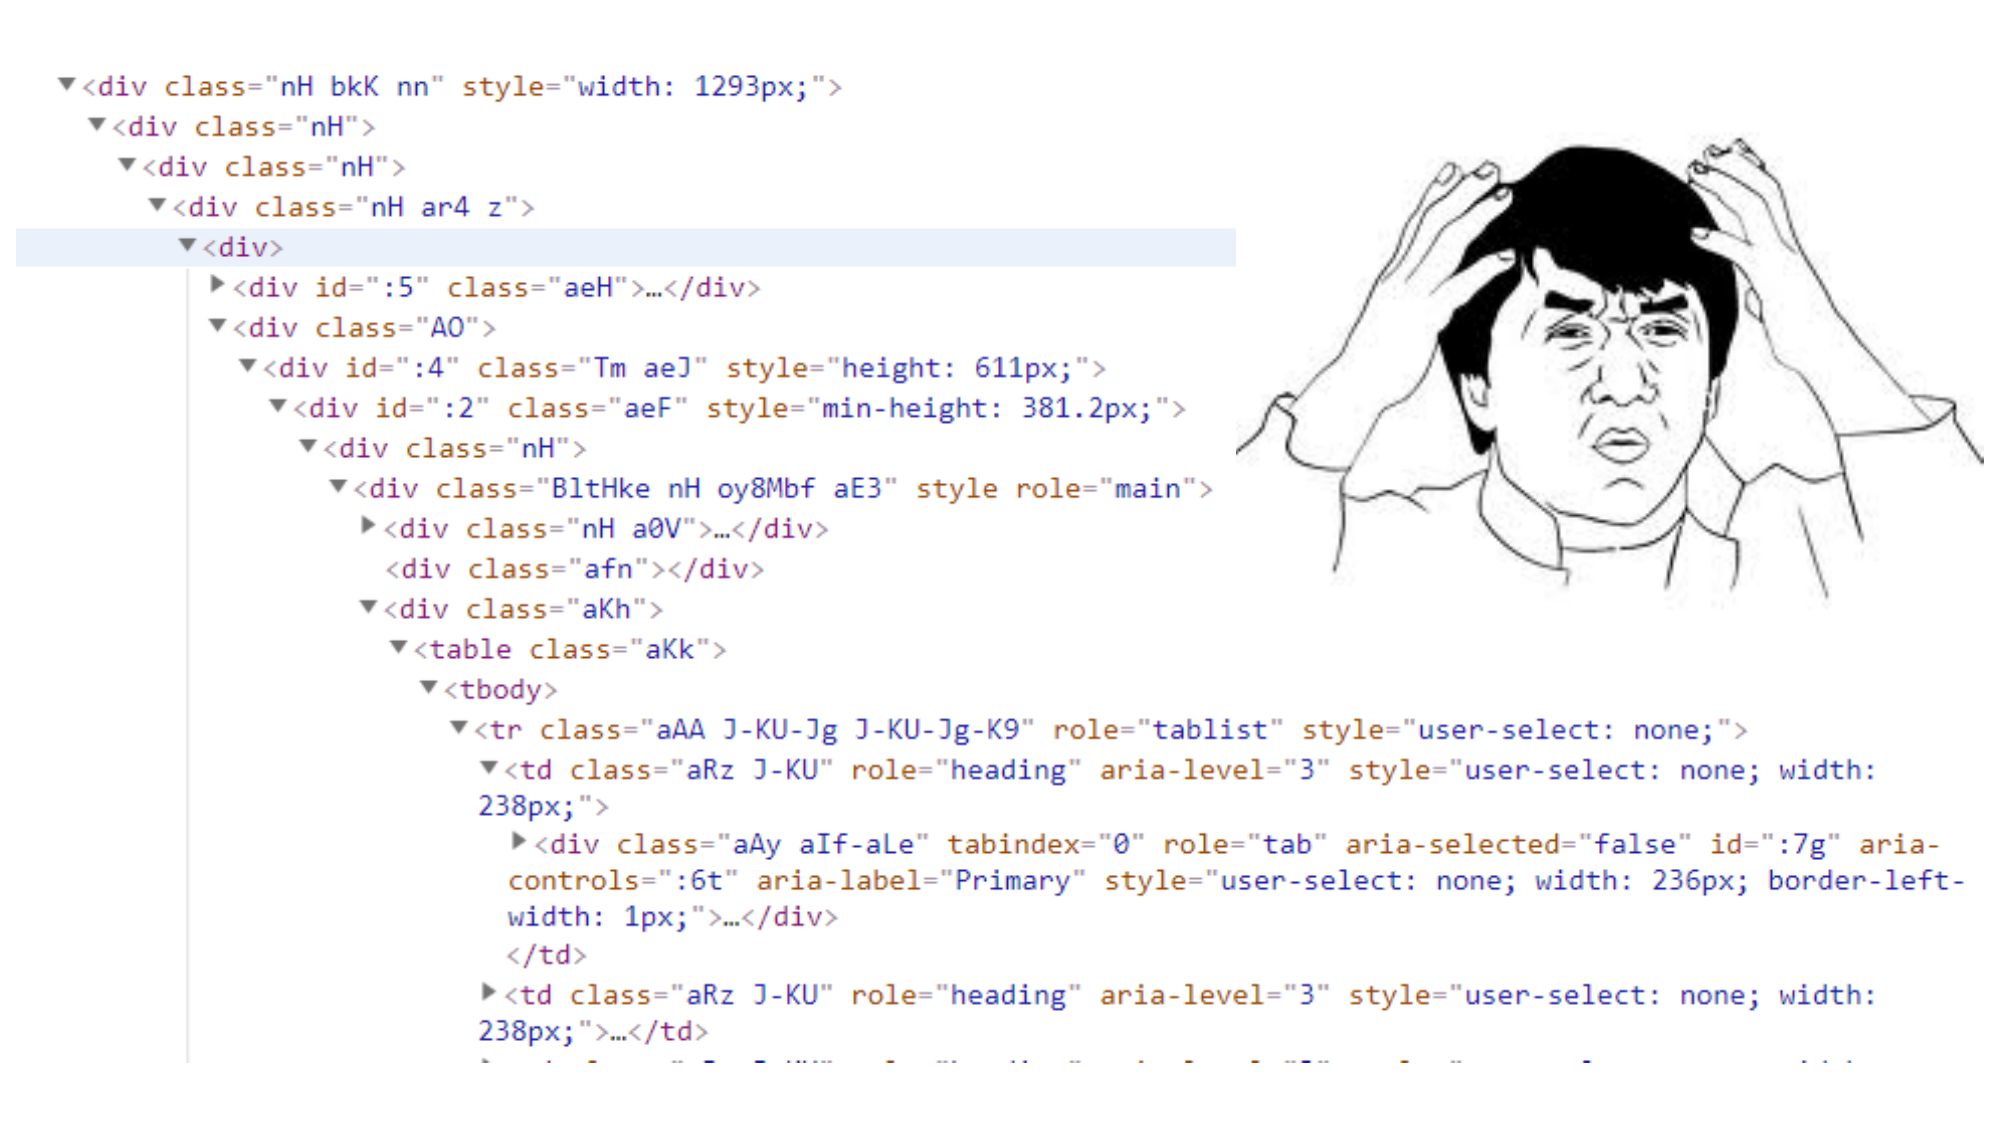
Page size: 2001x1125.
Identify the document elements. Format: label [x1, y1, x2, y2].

picture [16, 62, 1984, 1063]
